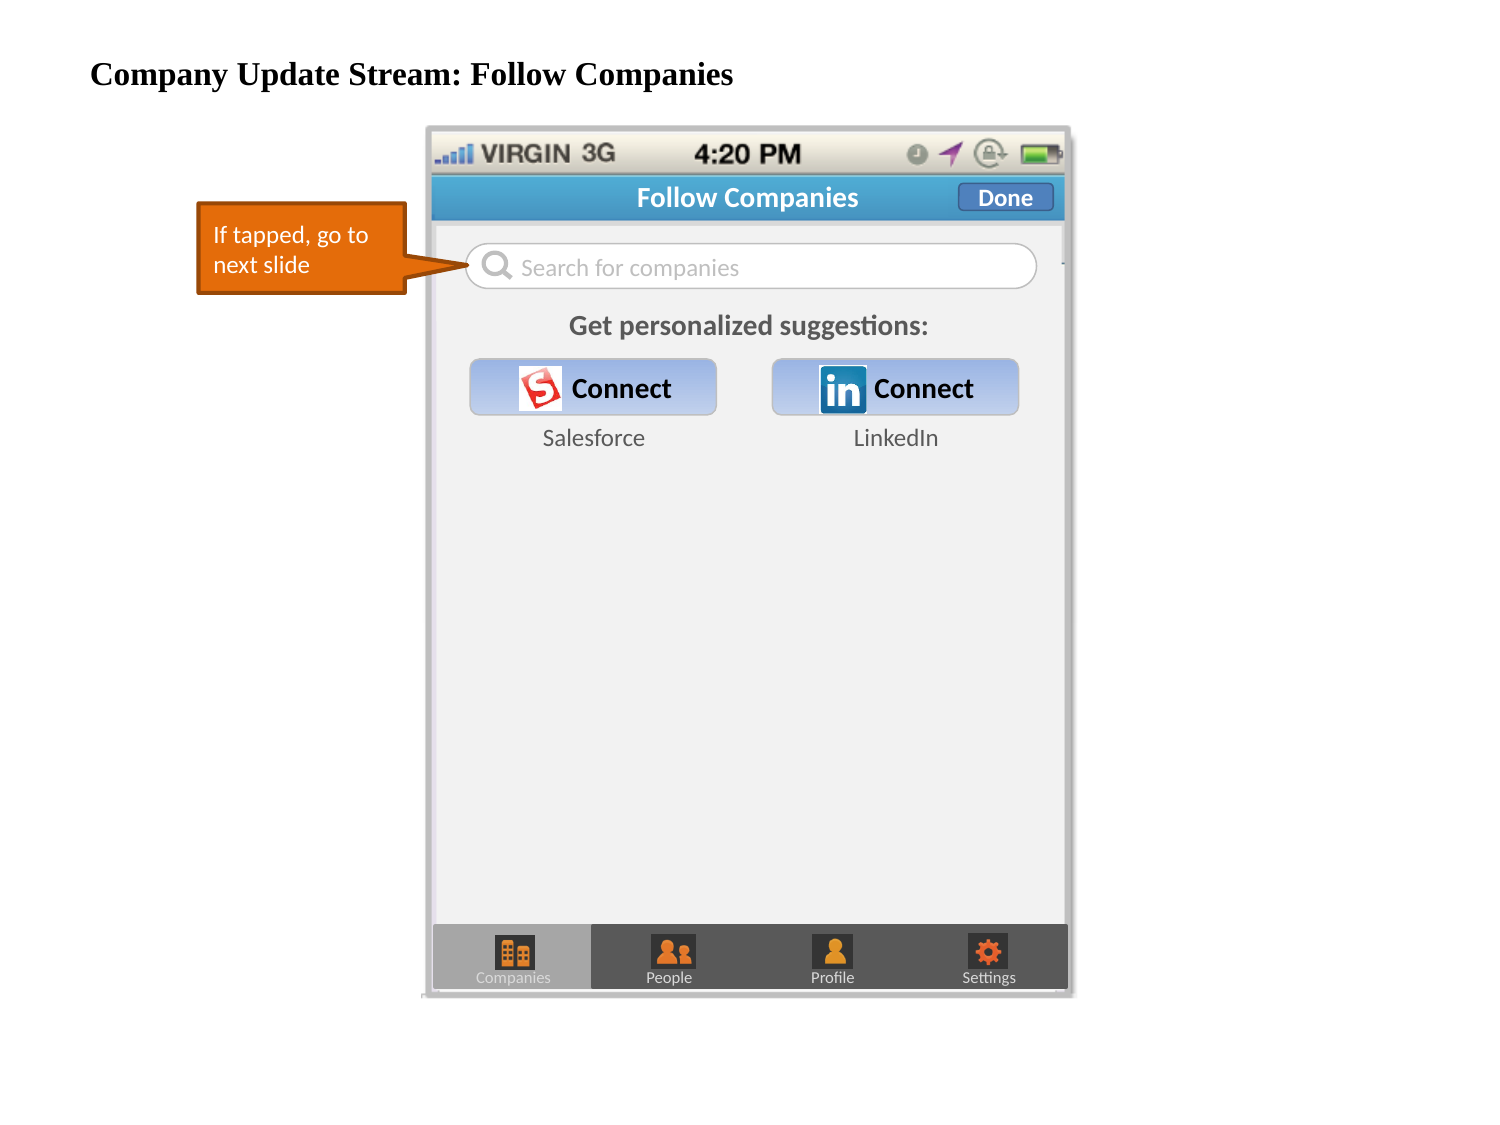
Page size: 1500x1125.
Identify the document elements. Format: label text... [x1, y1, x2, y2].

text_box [503, 271, 512, 279]
picture [421, 123, 1079, 1000]
text_box If tapped, go to next slide [196, 201, 416, 295]
text_box Company Update Stream: Follow Companies [75, 45, 775, 101]
